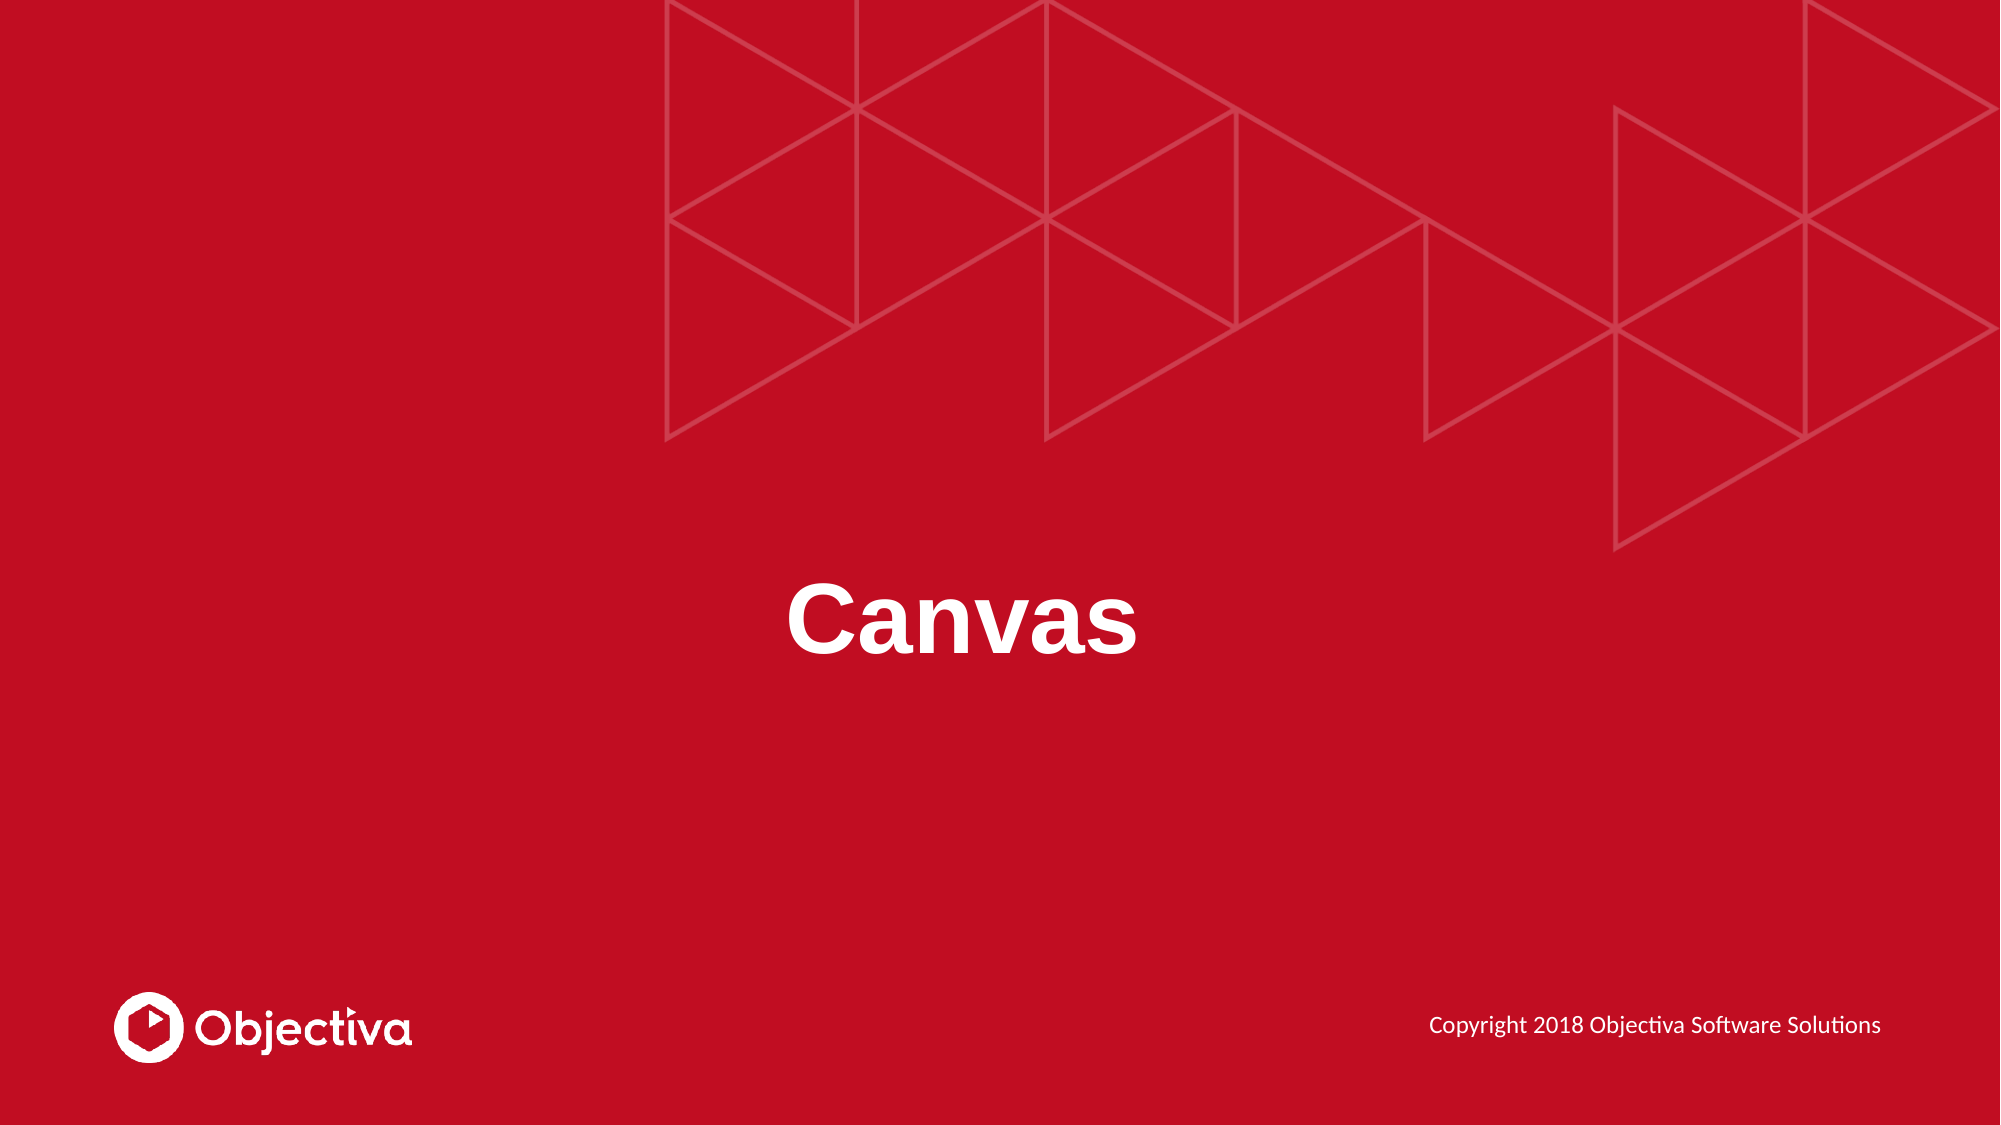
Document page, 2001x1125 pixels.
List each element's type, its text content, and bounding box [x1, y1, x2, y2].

title Canvas [102, 567, 1852, 696]
